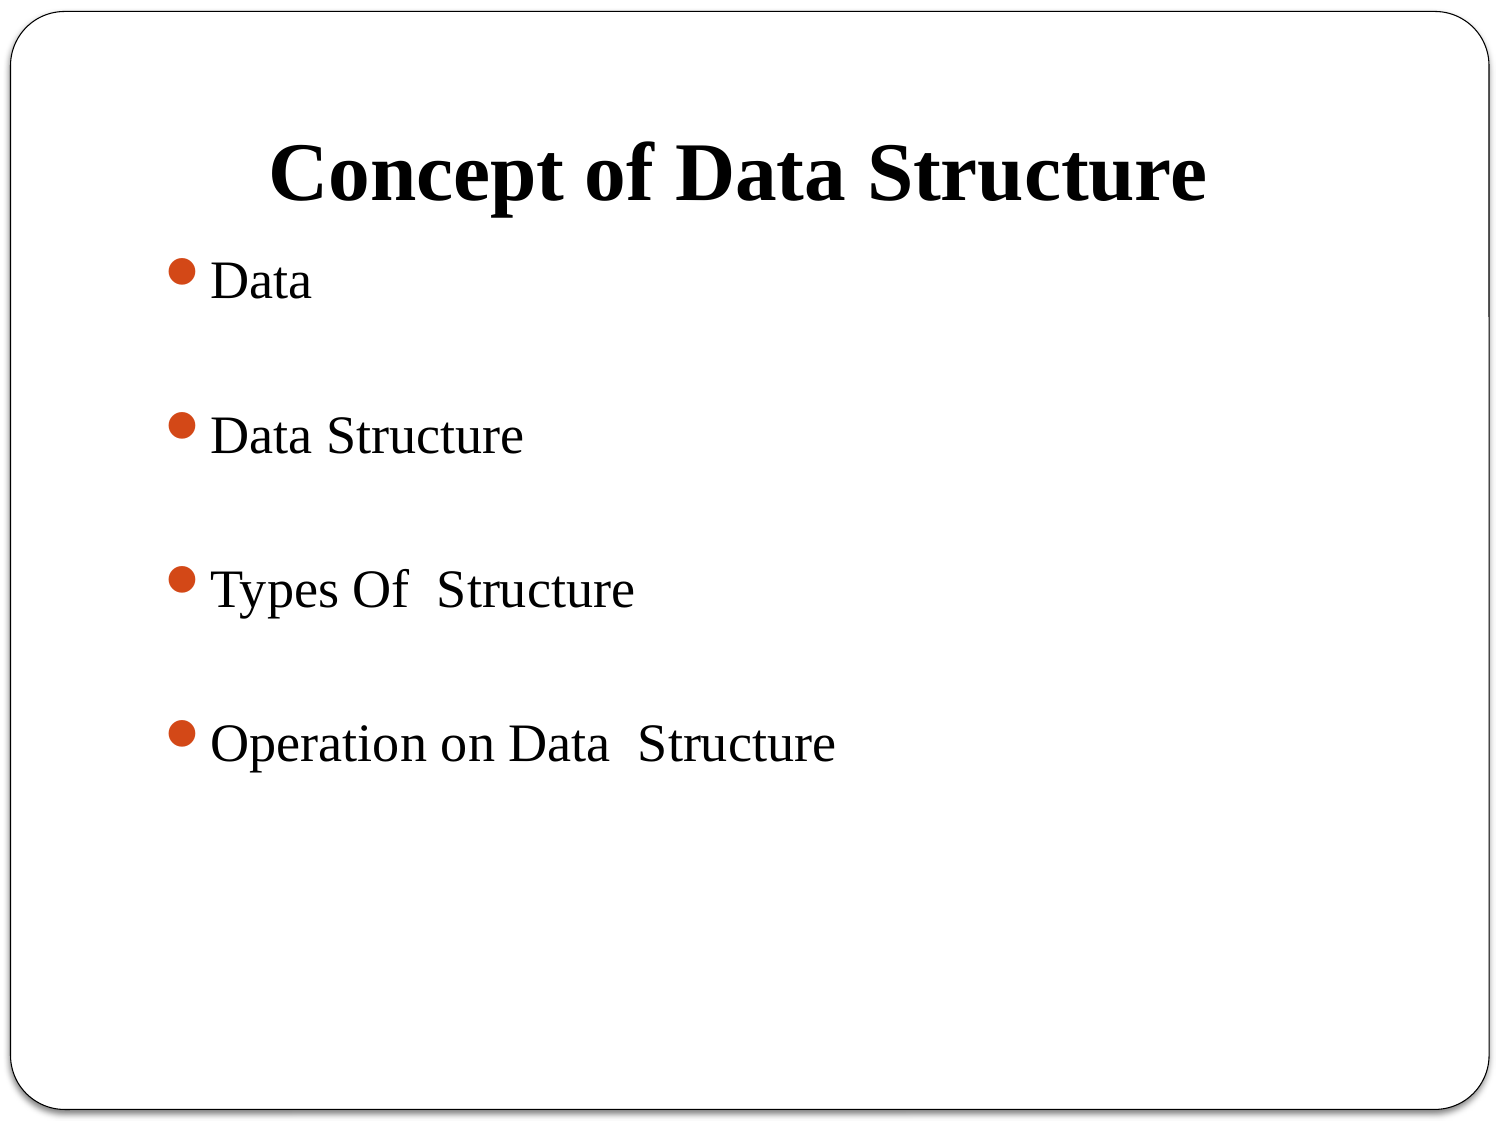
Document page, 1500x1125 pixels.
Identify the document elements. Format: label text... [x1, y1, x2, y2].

list Data Data Structure Types Of Structure Operation on Data Structure [150, 237, 1425, 988]
title Concept of Data Structure [150, 45, 1425, 233]
